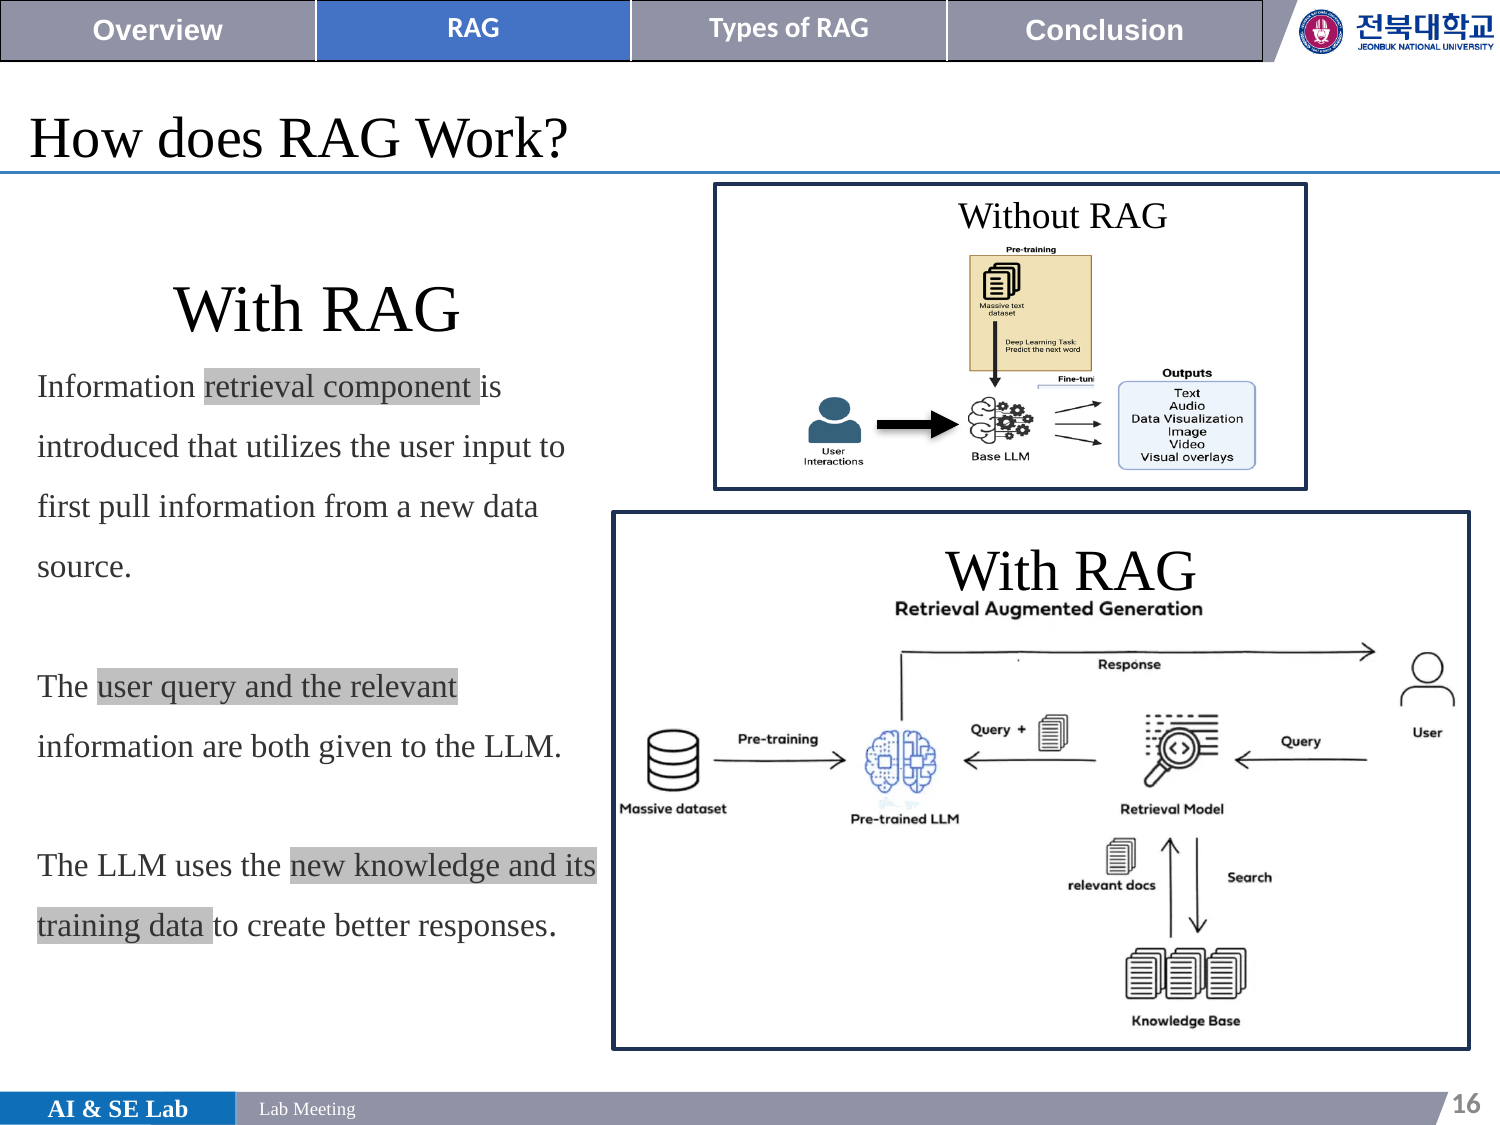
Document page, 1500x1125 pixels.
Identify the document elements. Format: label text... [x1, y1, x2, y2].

table_header Overview [1, 1, 315, 60]
text_box How does RAG Work? [15, 91, 1070, 177]
table_header RAG [317, 1, 630, 60]
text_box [714, 183, 1349, 487]
table_header Conclusion [948, 1, 1262, 60]
picture [1297, 8, 1496, 55]
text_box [613, 489, 1484, 1063]
text_box With RAG Information retrieval component is introduced that utilizes the user input to first pull information from a new data source. The user query and the relevant information are both given to the LLM. The LLM uses the new knowledge and its training data to create better responses. [22, 217, 614, 951]
table_header Types of RAG [632, 1, 946, 60]
slide_number 16 [1158, 1080, 1496, 1124]
